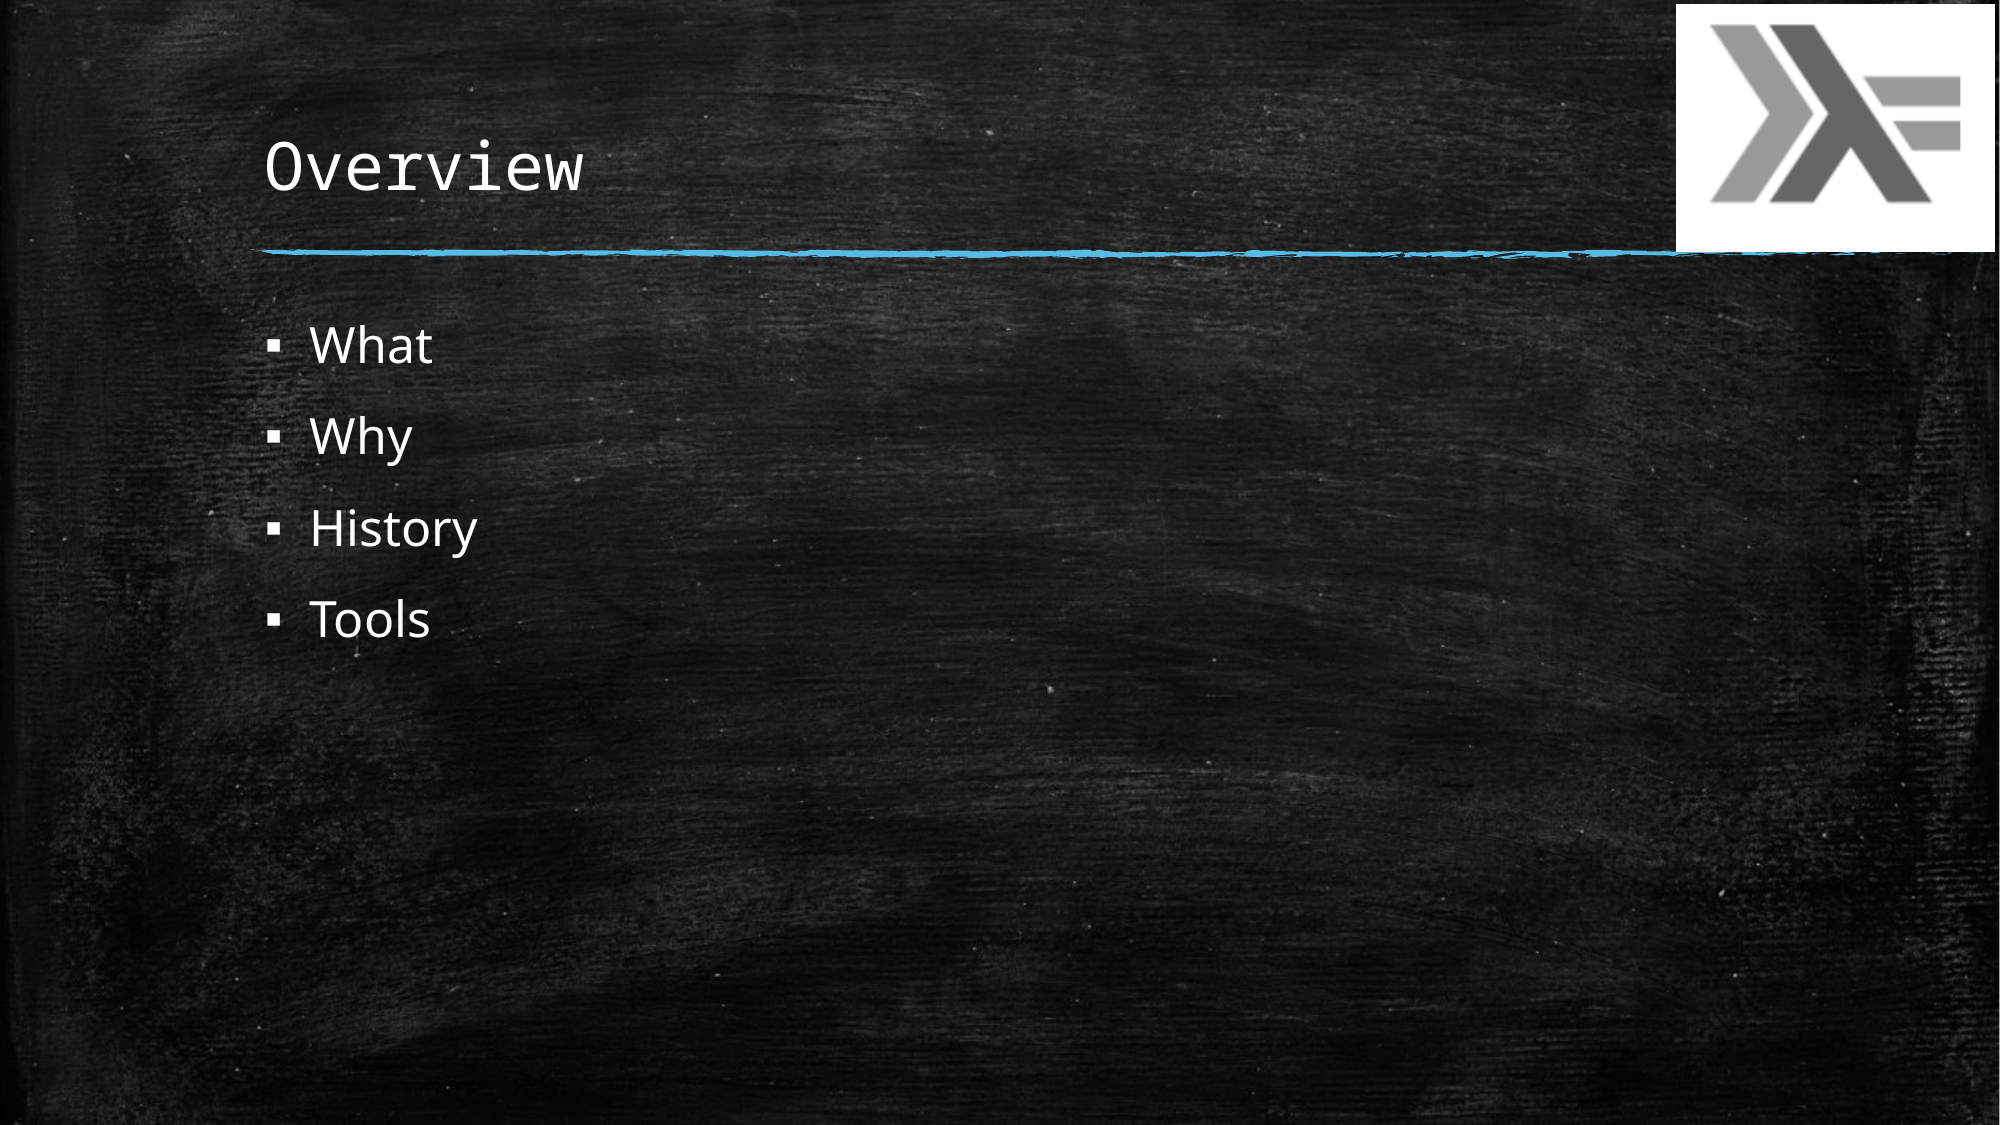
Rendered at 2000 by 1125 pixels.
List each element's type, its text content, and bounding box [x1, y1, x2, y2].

list What Why History Tools [249, 312, 1750, 1013]
title Overview [249, 45, 1676, 213]
picture [1676, 4, 1995, 252]
